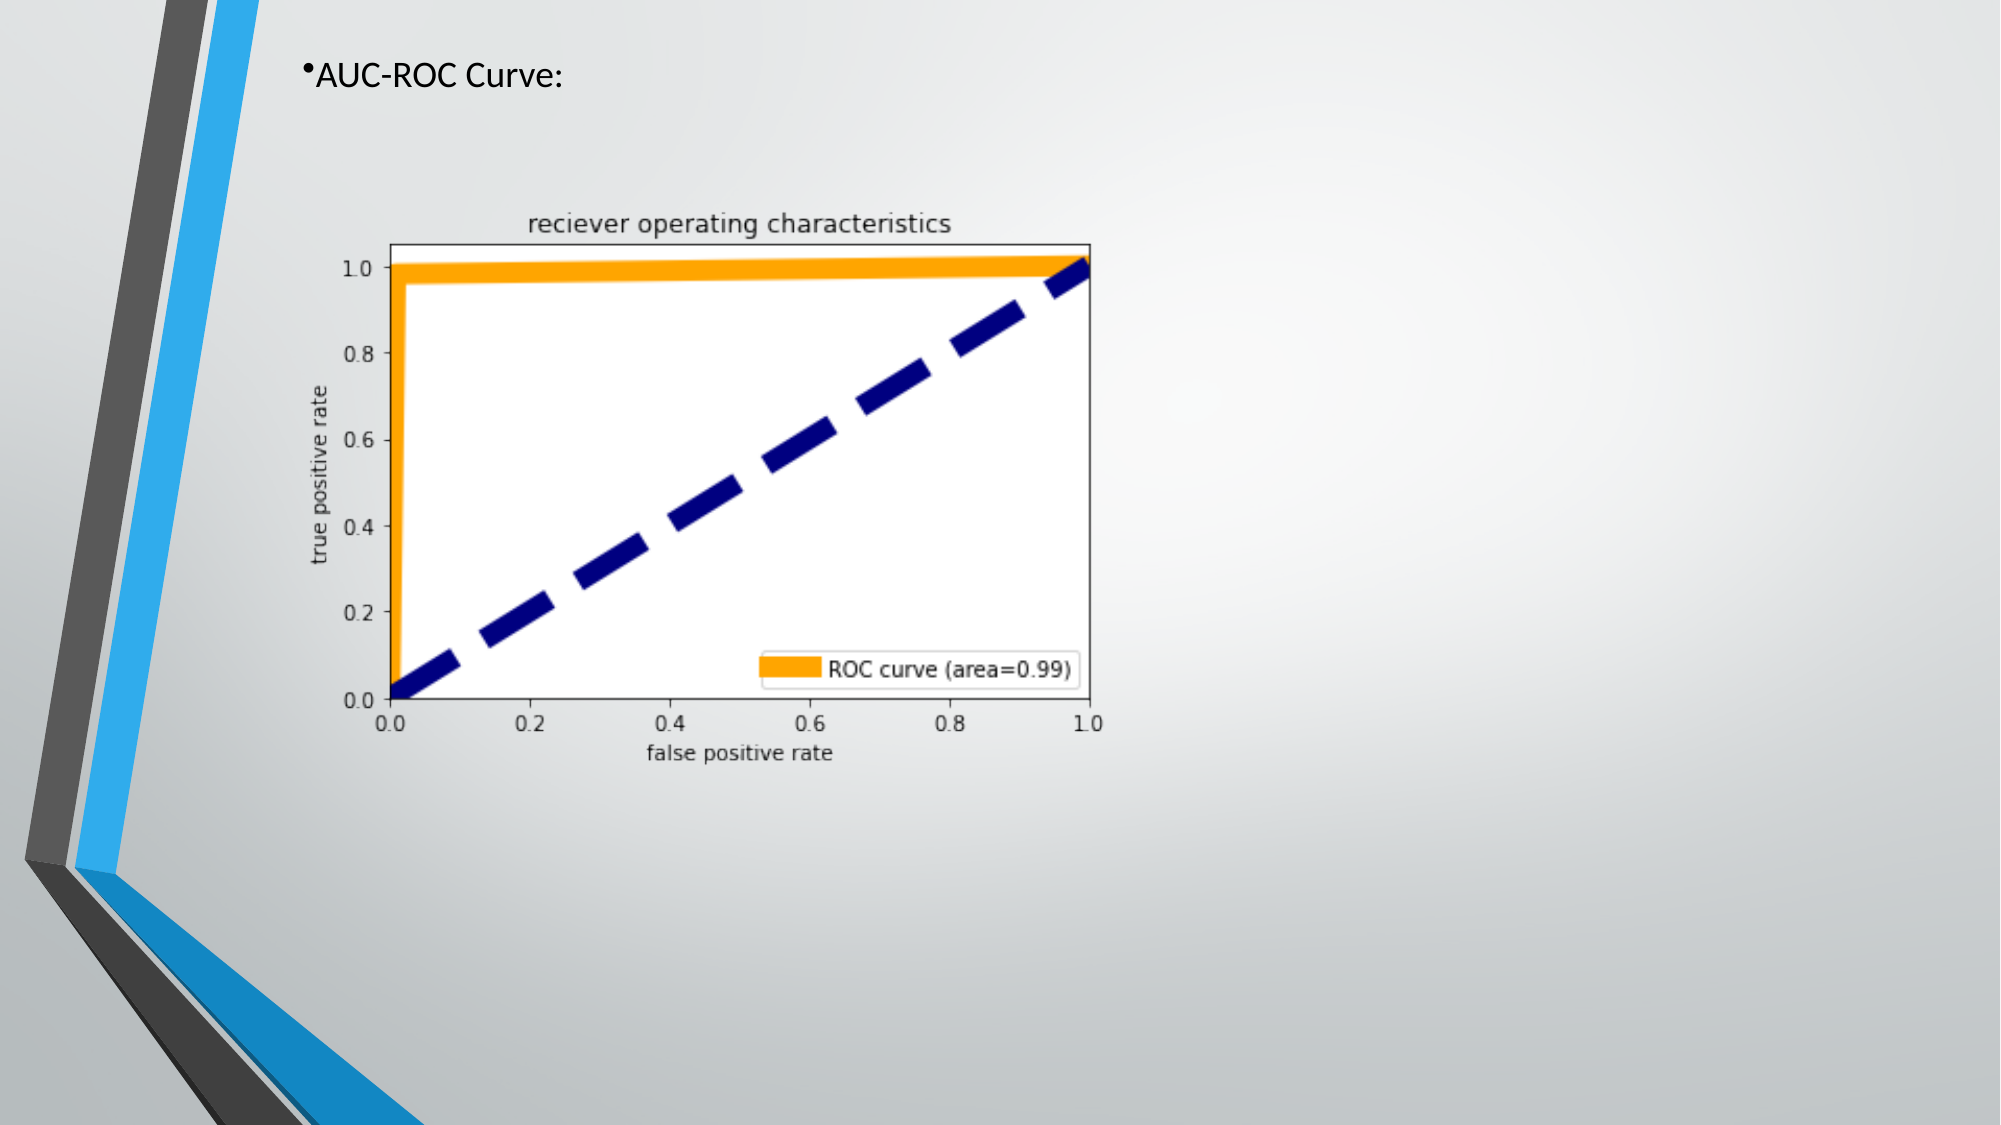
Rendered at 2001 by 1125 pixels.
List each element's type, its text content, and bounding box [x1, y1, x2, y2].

text_box AUC-ROC Curve: [287, 42, 580, 148]
picture [298, 198, 1121, 778]
